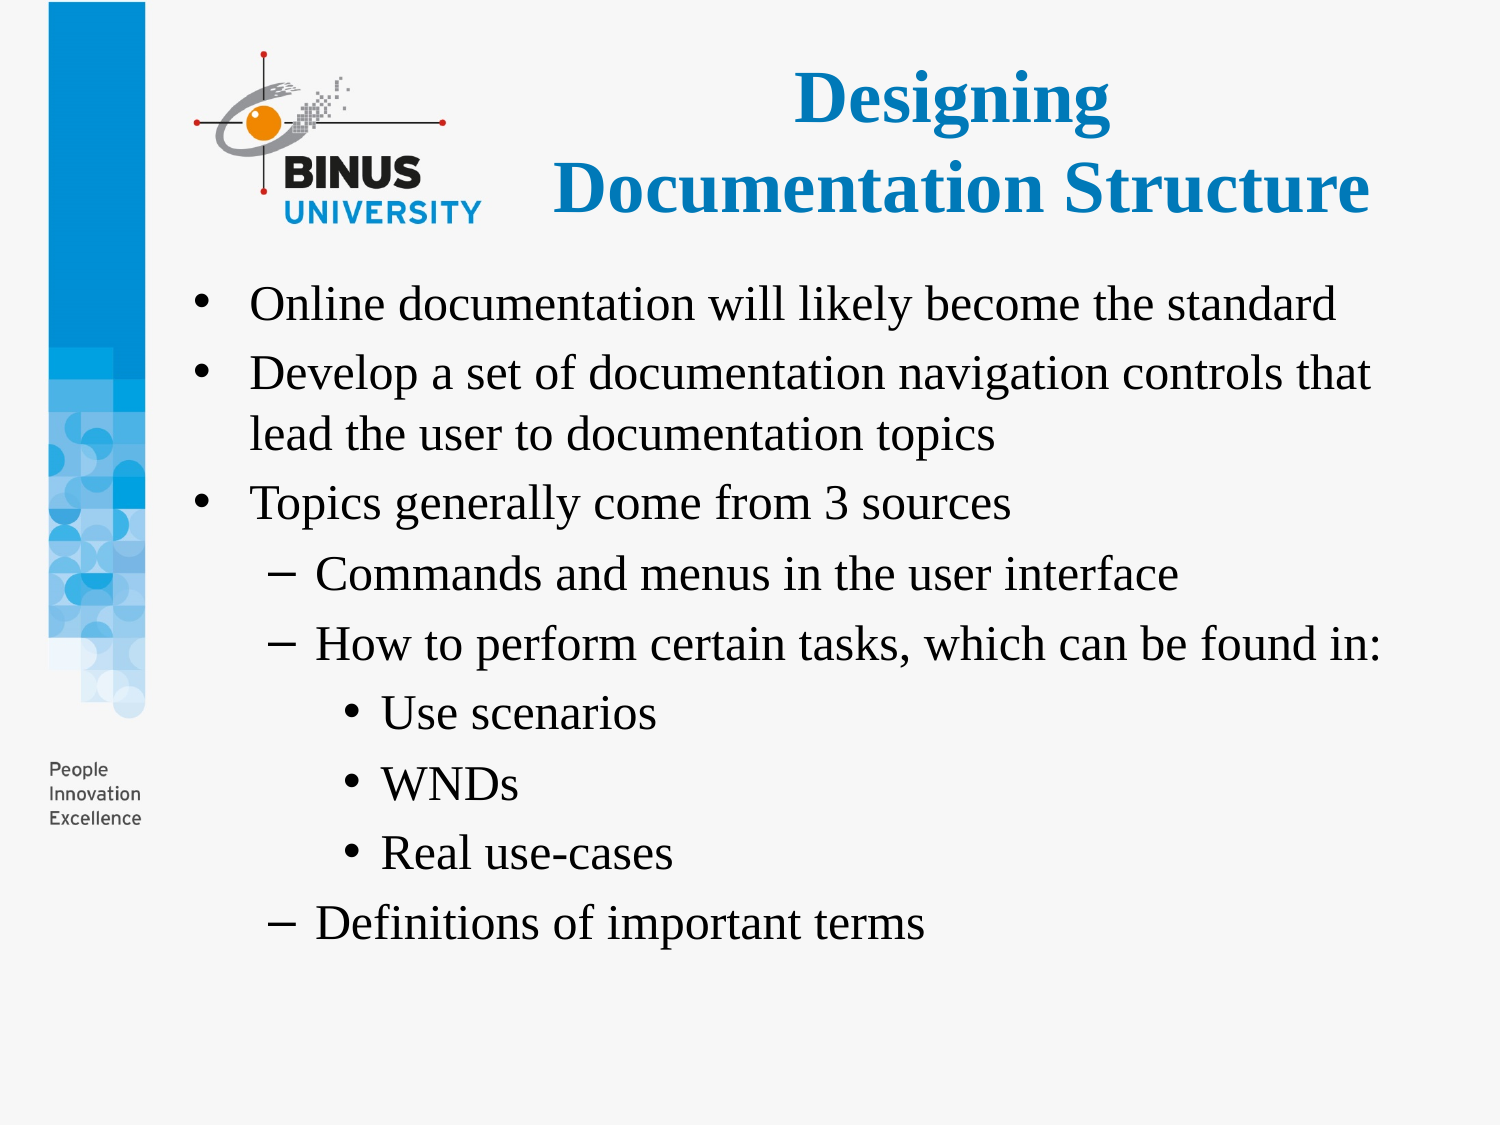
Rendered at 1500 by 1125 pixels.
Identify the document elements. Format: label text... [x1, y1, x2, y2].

picture [0, 0, 1500, 845]
title Designing Documentation Structure [500, 62, 1425, 213]
list Online documentation will likely become the standard Develop a set of documentation navigation controls that lead the user to documentation topics Topics generally come from 3 sources Commands and menus in the user interface How to perform certain tasks, which can be found in: Use scenarios WNDs Real use-cases Definitions of important terms [178, 262, 1438, 1063]
